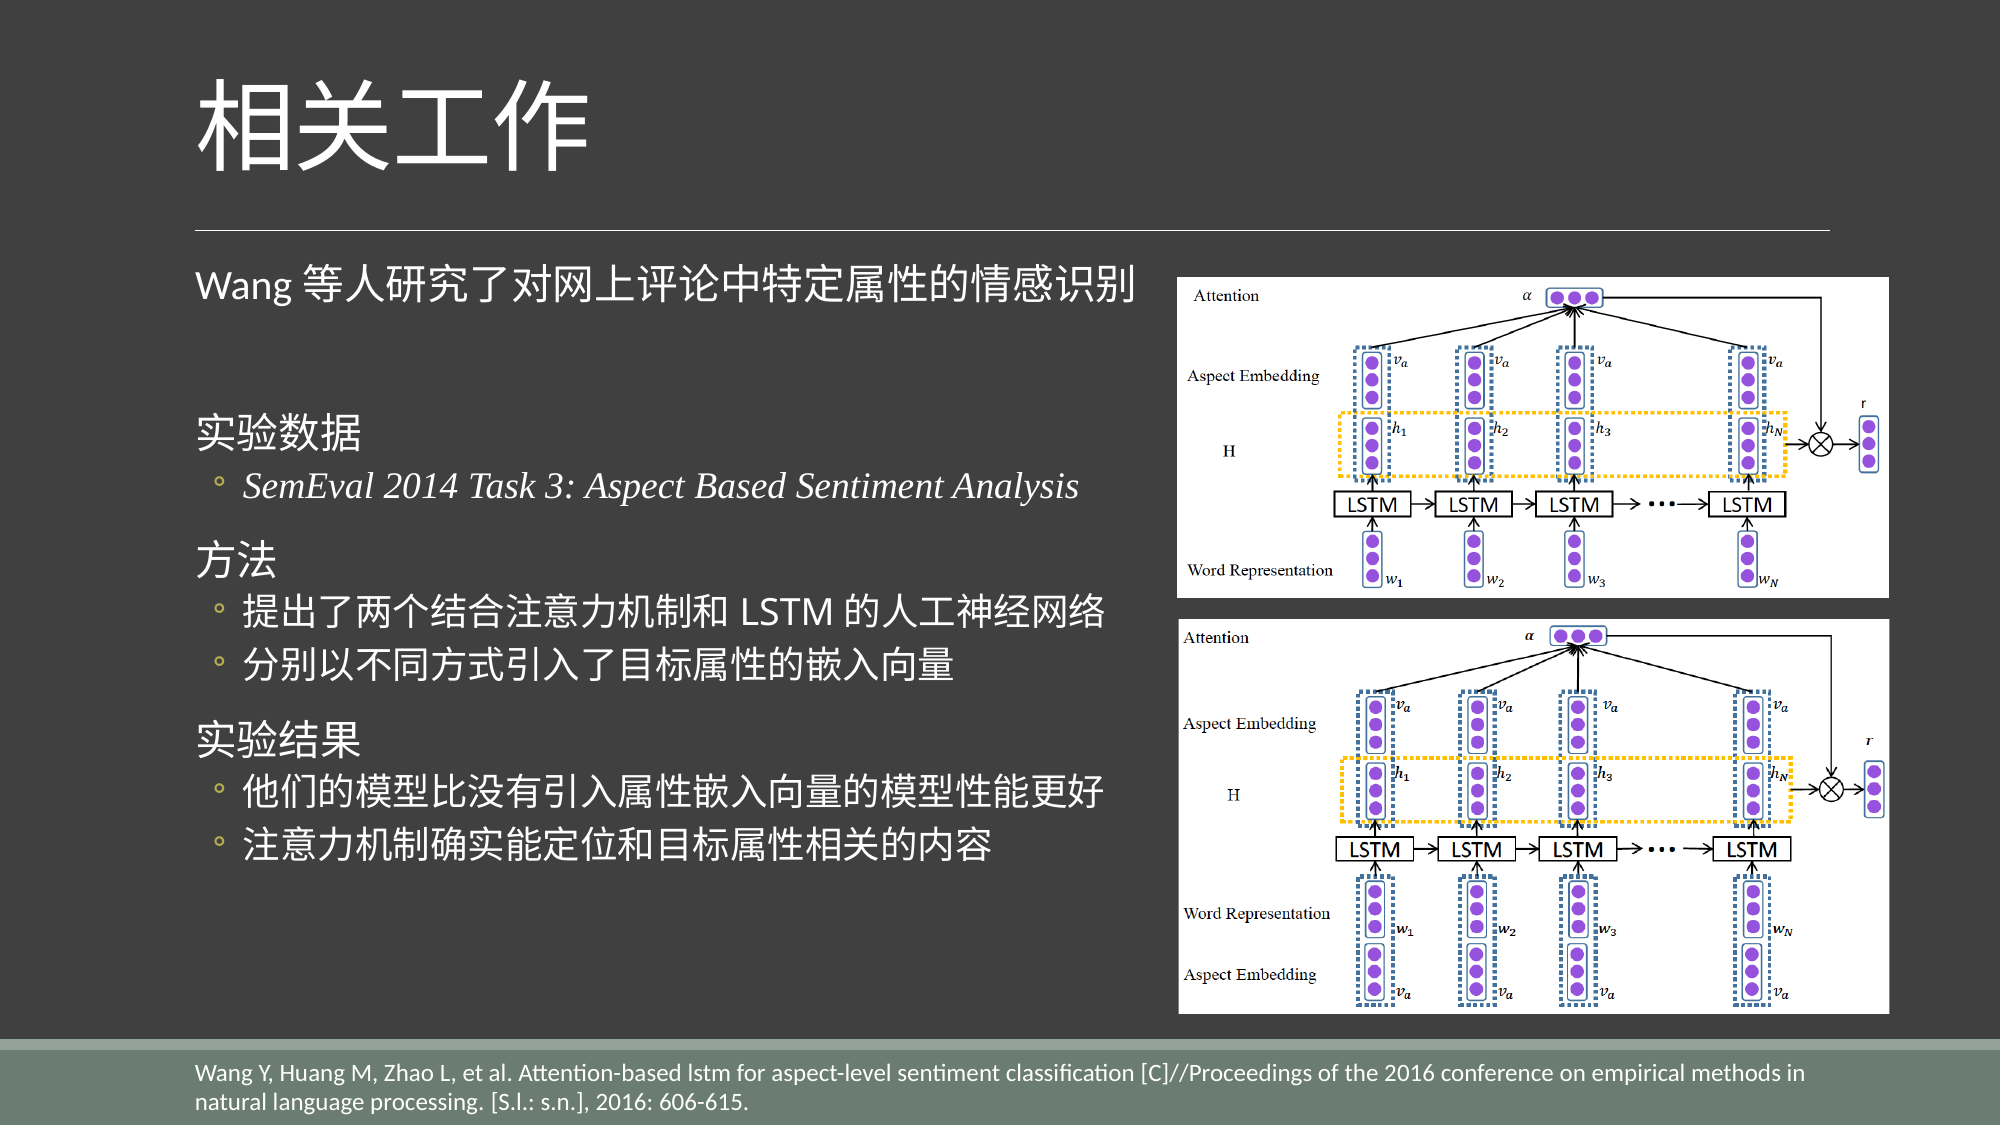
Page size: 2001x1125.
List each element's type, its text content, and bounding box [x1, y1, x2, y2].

list Wang等人研究了对网上评论中特定属性的情感识别 实验数据 SemEval 2014 Task 3: Aspect Based Sentiment Analysis 方法 提出了两个结合注意力机制和LSTM的人工神经网络 分别以不同方式引入了目标属性的嵌入向量 实验结果 他们的模型比没有引入属性嵌入向量的模型性能更好 注意力机制确实能定位和目标属性相关的内容 [180, 256, 1178, 963]
title 相关工作 [180, 0, 1830, 192]
picture [1176, 276, 1889, 599]
text_box Wang Y, Huang M, Zhao L, et al. Attention-based lstm for aspect-level sentiment classification [C]//Proceedings of the 2016 conference on empirical methods in natural language processing. [S.l.: s.n.], 2016: 606-615. [180, 1048, 1890, 1124]
picture [1177, 619, 1890, 1014]
